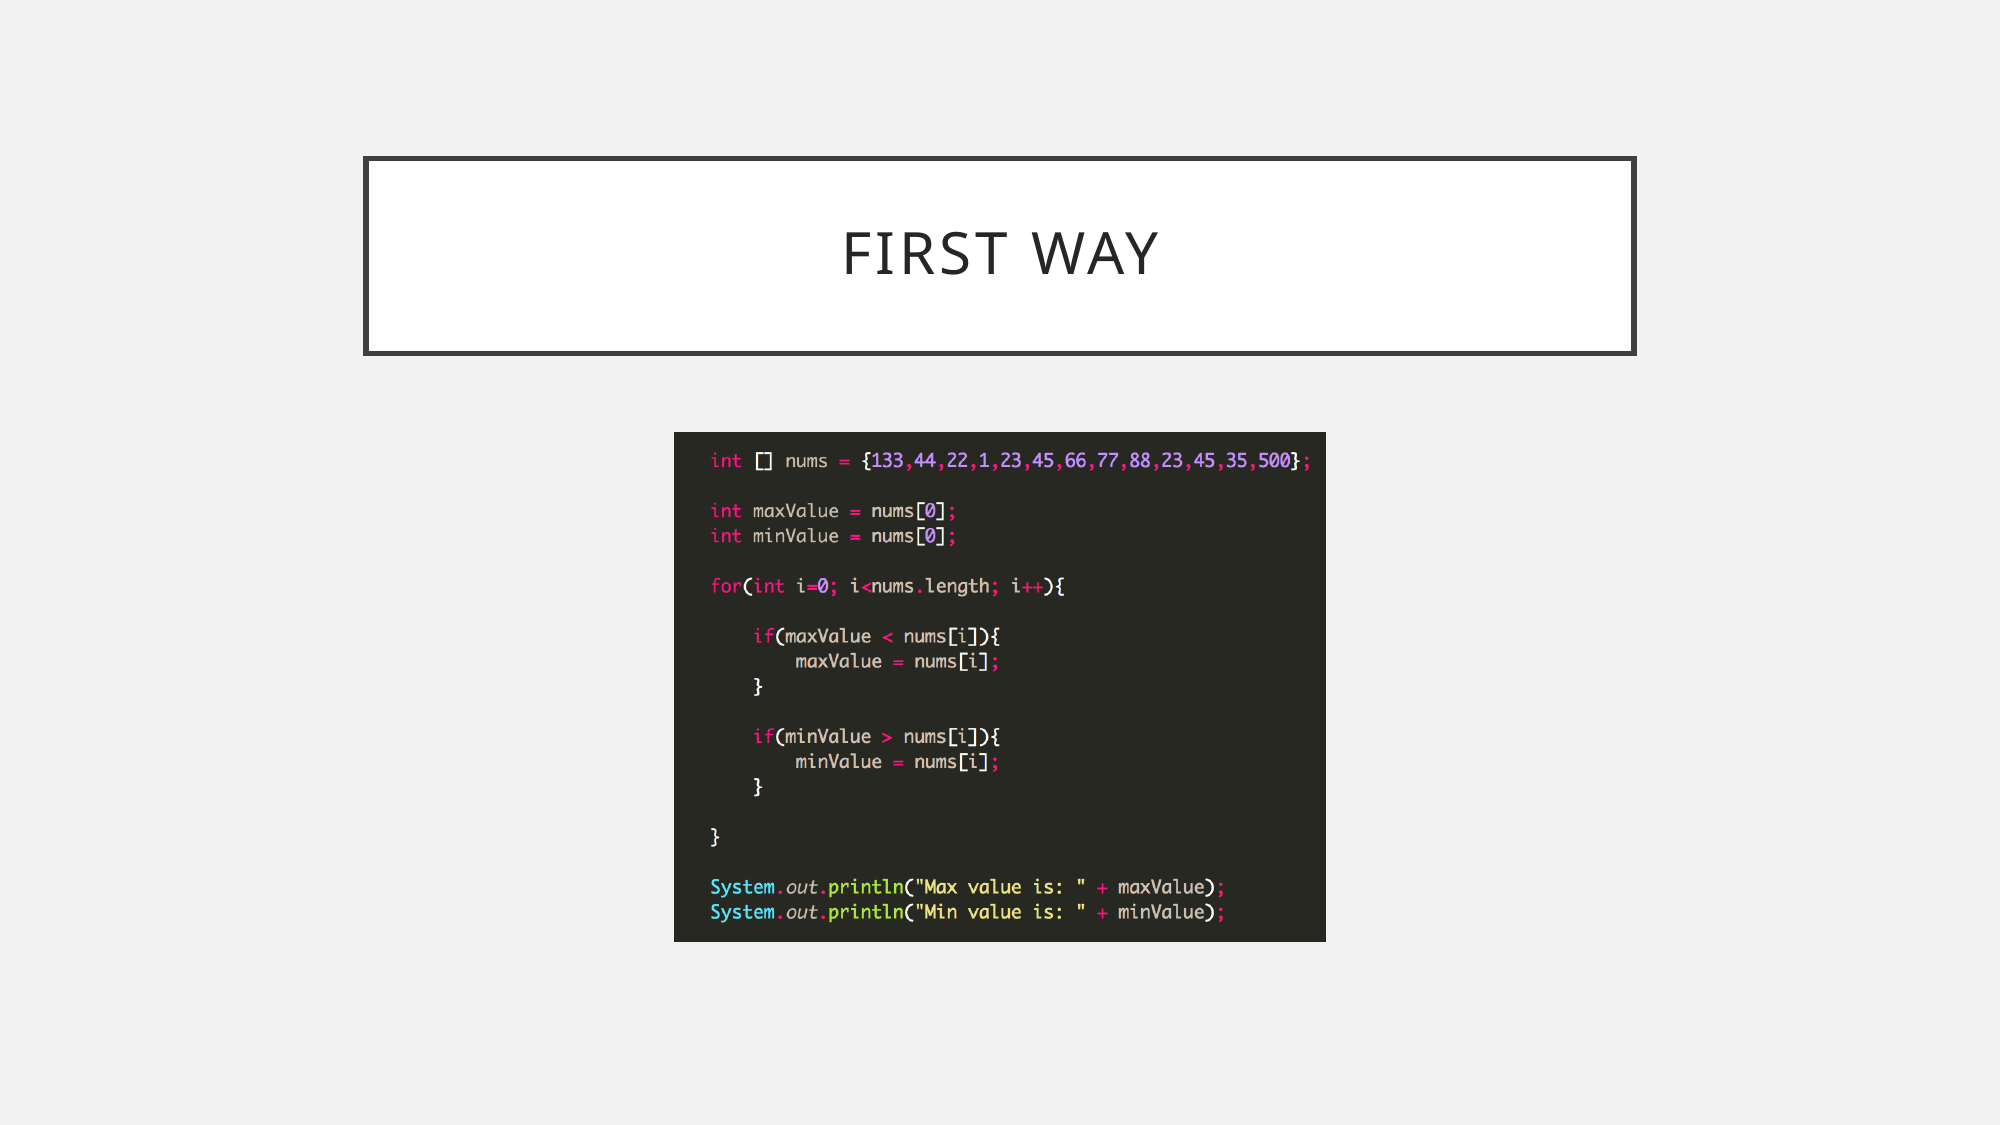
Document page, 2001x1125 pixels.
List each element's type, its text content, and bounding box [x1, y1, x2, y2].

title First way [363, 156, 1637, 356]
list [674, 432, 1326, 942]
